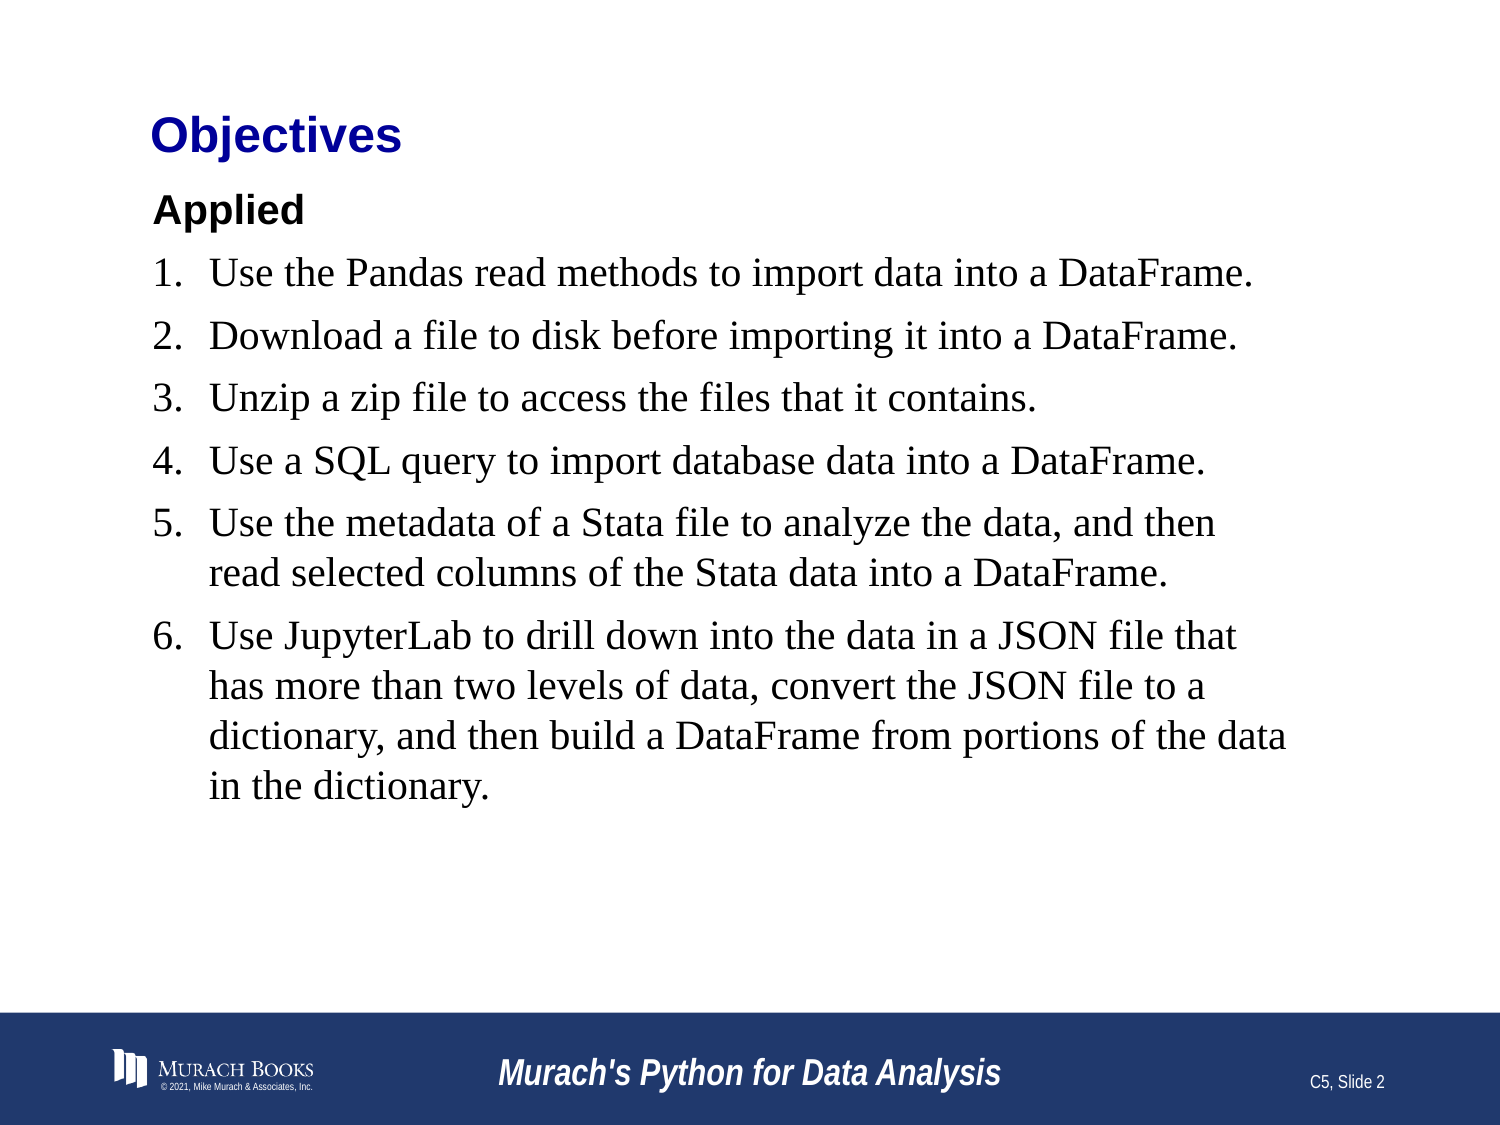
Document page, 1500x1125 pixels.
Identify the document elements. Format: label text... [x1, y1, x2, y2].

slide_number Murach's Python for Data Analysis [463, 1025, 1050, 1100]
slide_number C5, Slide 2 [1087, 1025, 1400, 1100]
footer © 2021, Mike Murach & Associates, Inc. [12, 1025, 463, 1100]
title Objectives [150, 102, 1350, 164]
list Applied Use the Pandas read methods to import data into a DataFrame. Download a file to disk before importing it into a DataFrame. Unzip a zip file to access the files that it contains. Use a SQL query to import database data into a DataFrame. Use the metadata of a Stata file to analyze the data, and then read selected columns of the Stata data into a DataFrame. Use JupyterLab to drill down into the data in a JSON file that has more than two levels of data, convert the JSON file to a dictionary, and then build a DataFrame from portions of the data in the dictionary. [137, 174, 1350, 975]
